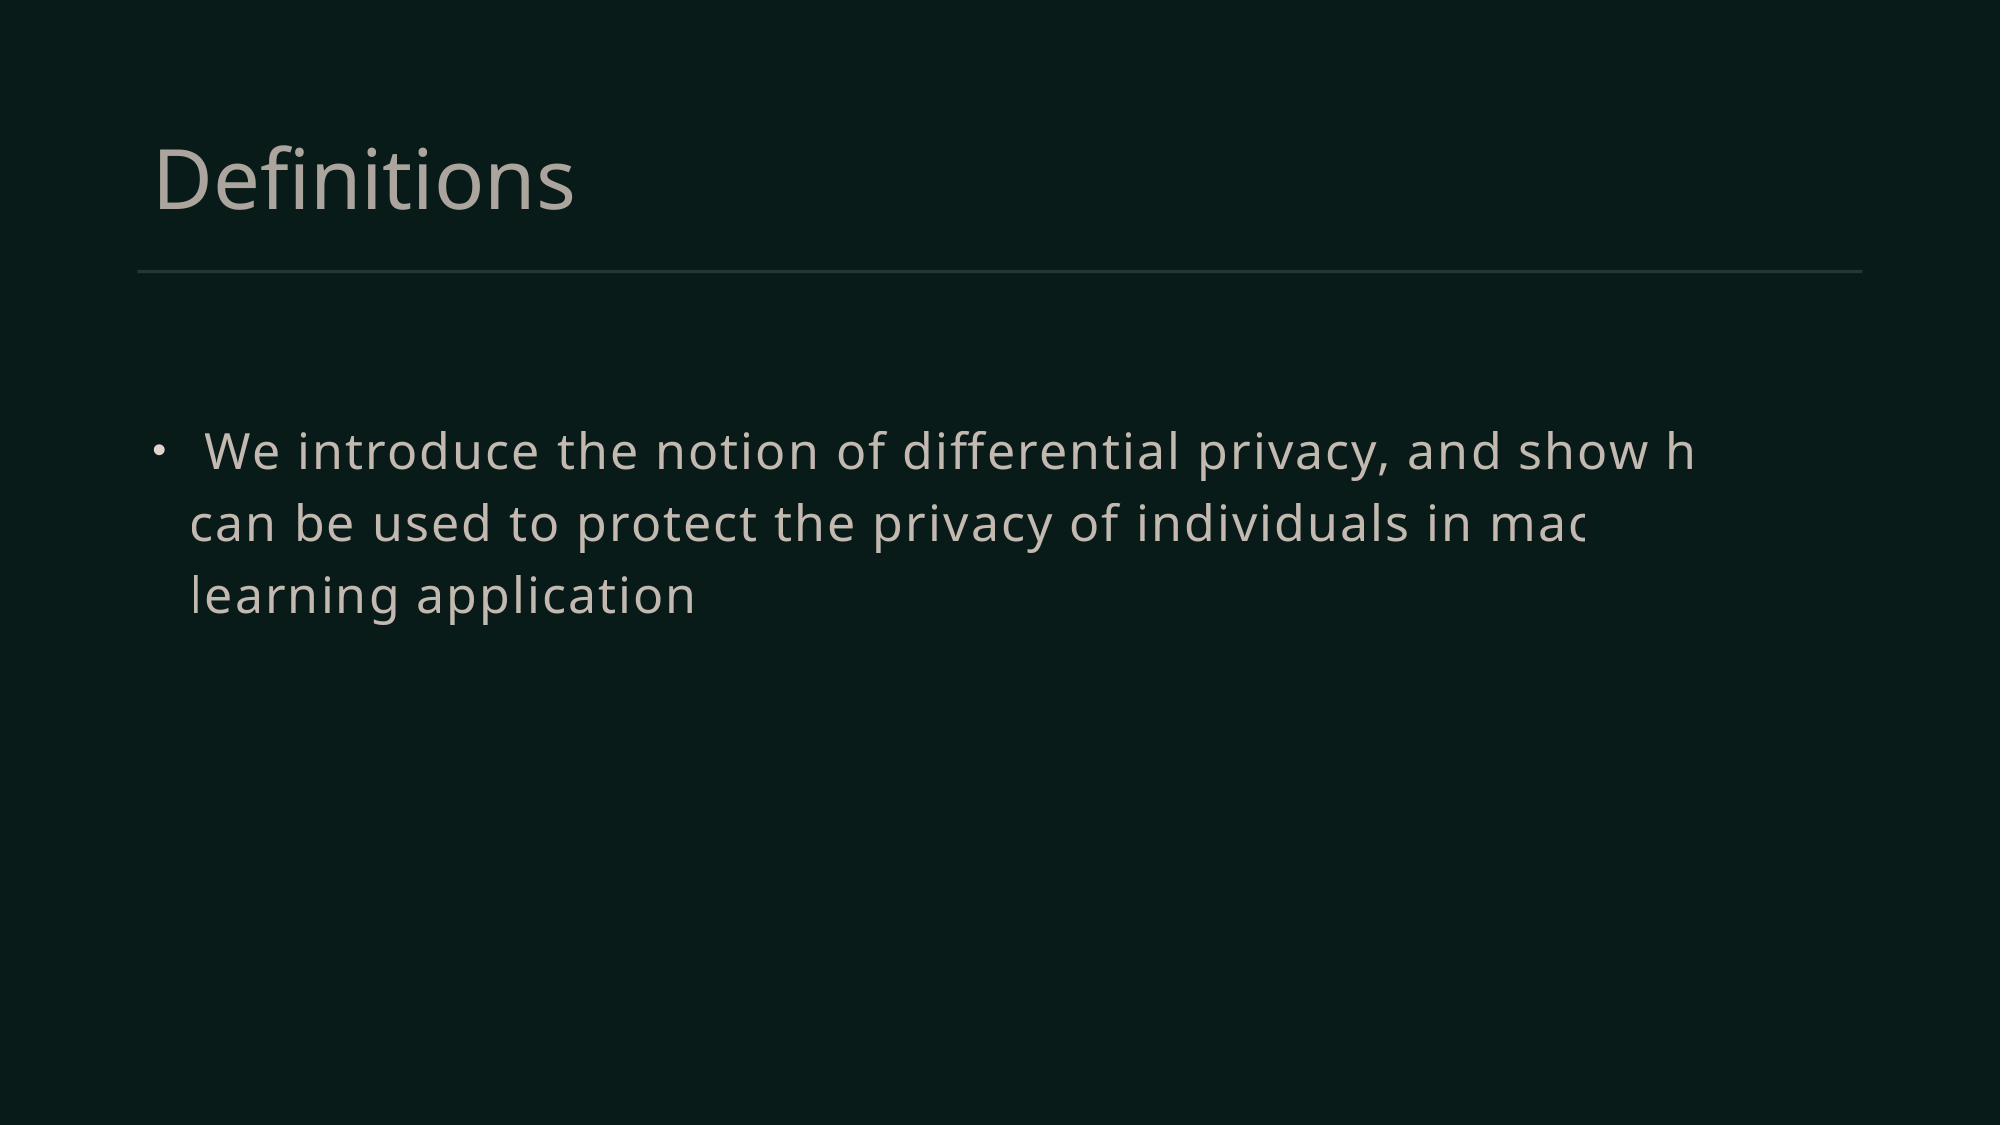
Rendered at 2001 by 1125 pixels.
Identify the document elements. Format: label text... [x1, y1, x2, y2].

list We introduce the notion of differential privacy, and show how it can be used to protect the privacy of individuals in machine learning applications. [137, 399, 1863, 982]
title Definitions [137, 108, 1863, 244]
